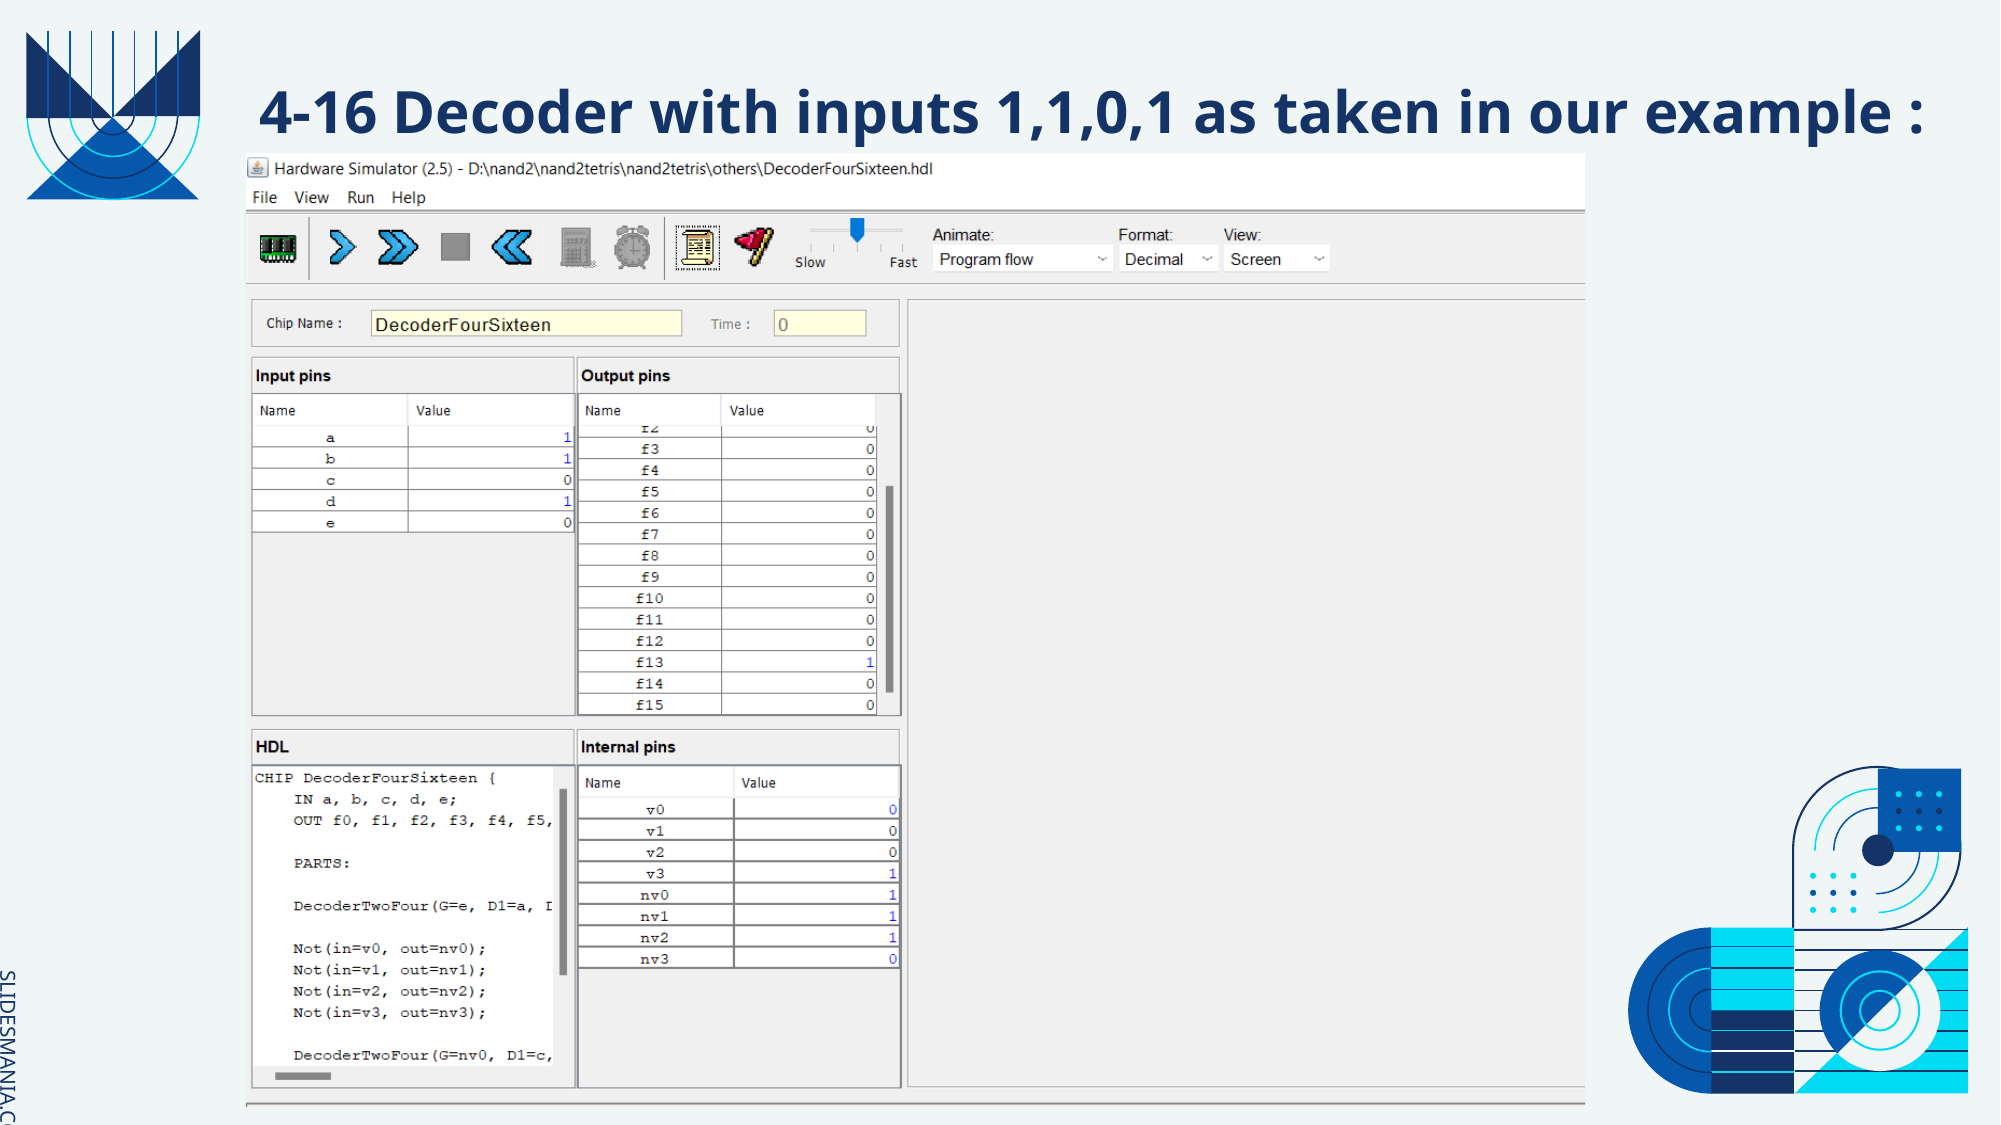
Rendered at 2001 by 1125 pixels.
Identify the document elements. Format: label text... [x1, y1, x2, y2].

title 4-16 Decoder with inputs 1,1,0,1 as taken in our example : [239, 54, 1970, 180]
picture [245, 153, 1586, 1107]
